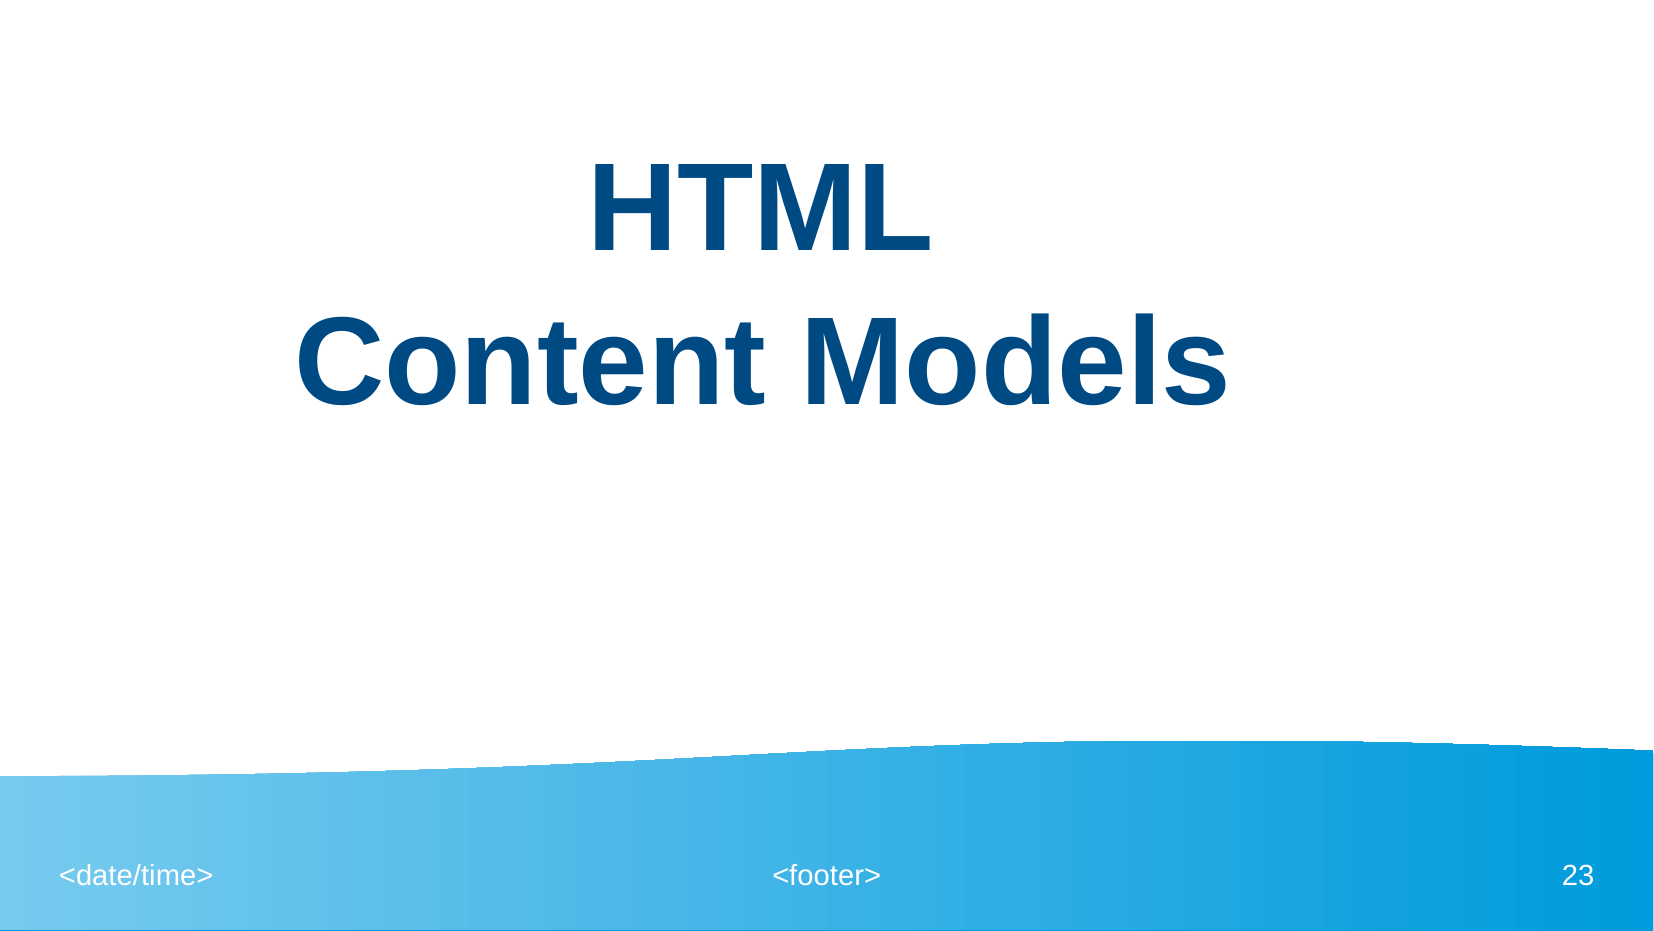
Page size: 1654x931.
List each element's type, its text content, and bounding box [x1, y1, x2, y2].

text_box HTML [587, 125, 1004, 266]
text_box Content Models [294, 279, 1267, 420]
